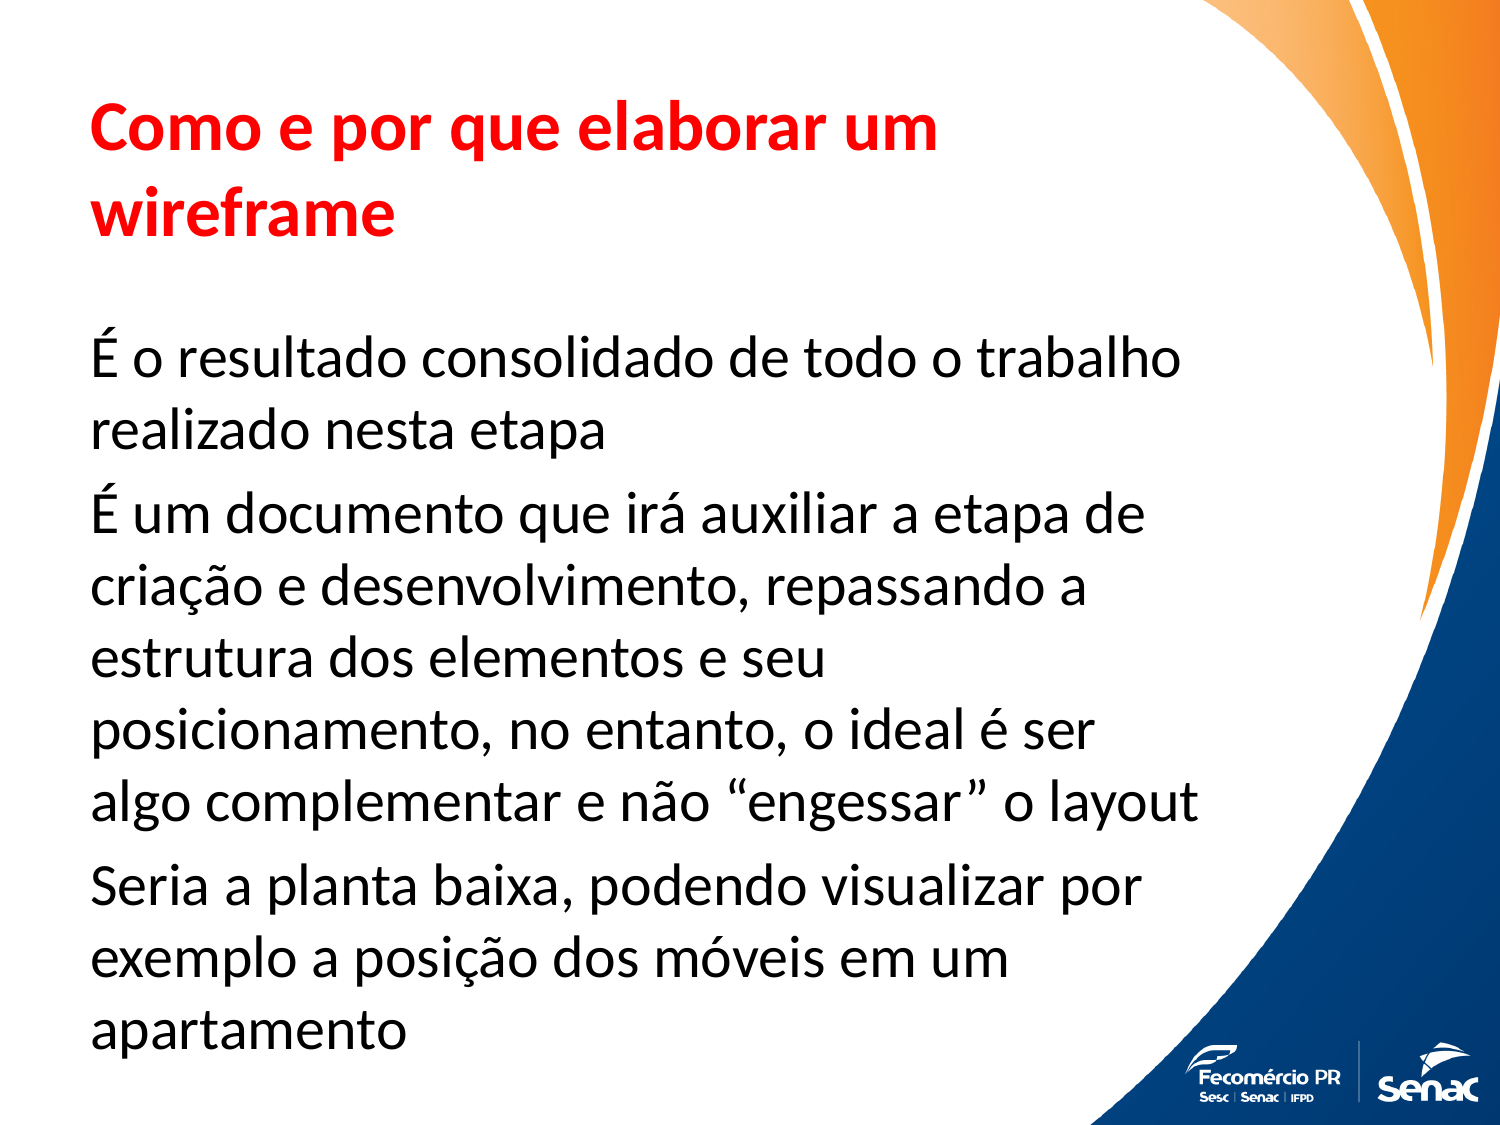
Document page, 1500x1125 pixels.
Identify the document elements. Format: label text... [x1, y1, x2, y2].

picture [0, 0, 1500, 1125]
title Como e por que elaborar um wireframe [75, 71, 1223, 259]
list É o resultado consolidado de todo o trabalho realizado nesta etapa É um documento que irá auxiliar a etapa de criação e desenvolvimento, repassando a estrutura dos elementos e seu posicionamento, no entanto, o ideal é ser algo complementar e não “engessar” o layout Seria a planta baixa, podendo visualizar por exemplo a posição dos móveis em um apartamento [75, 309, 1223, 1094]
